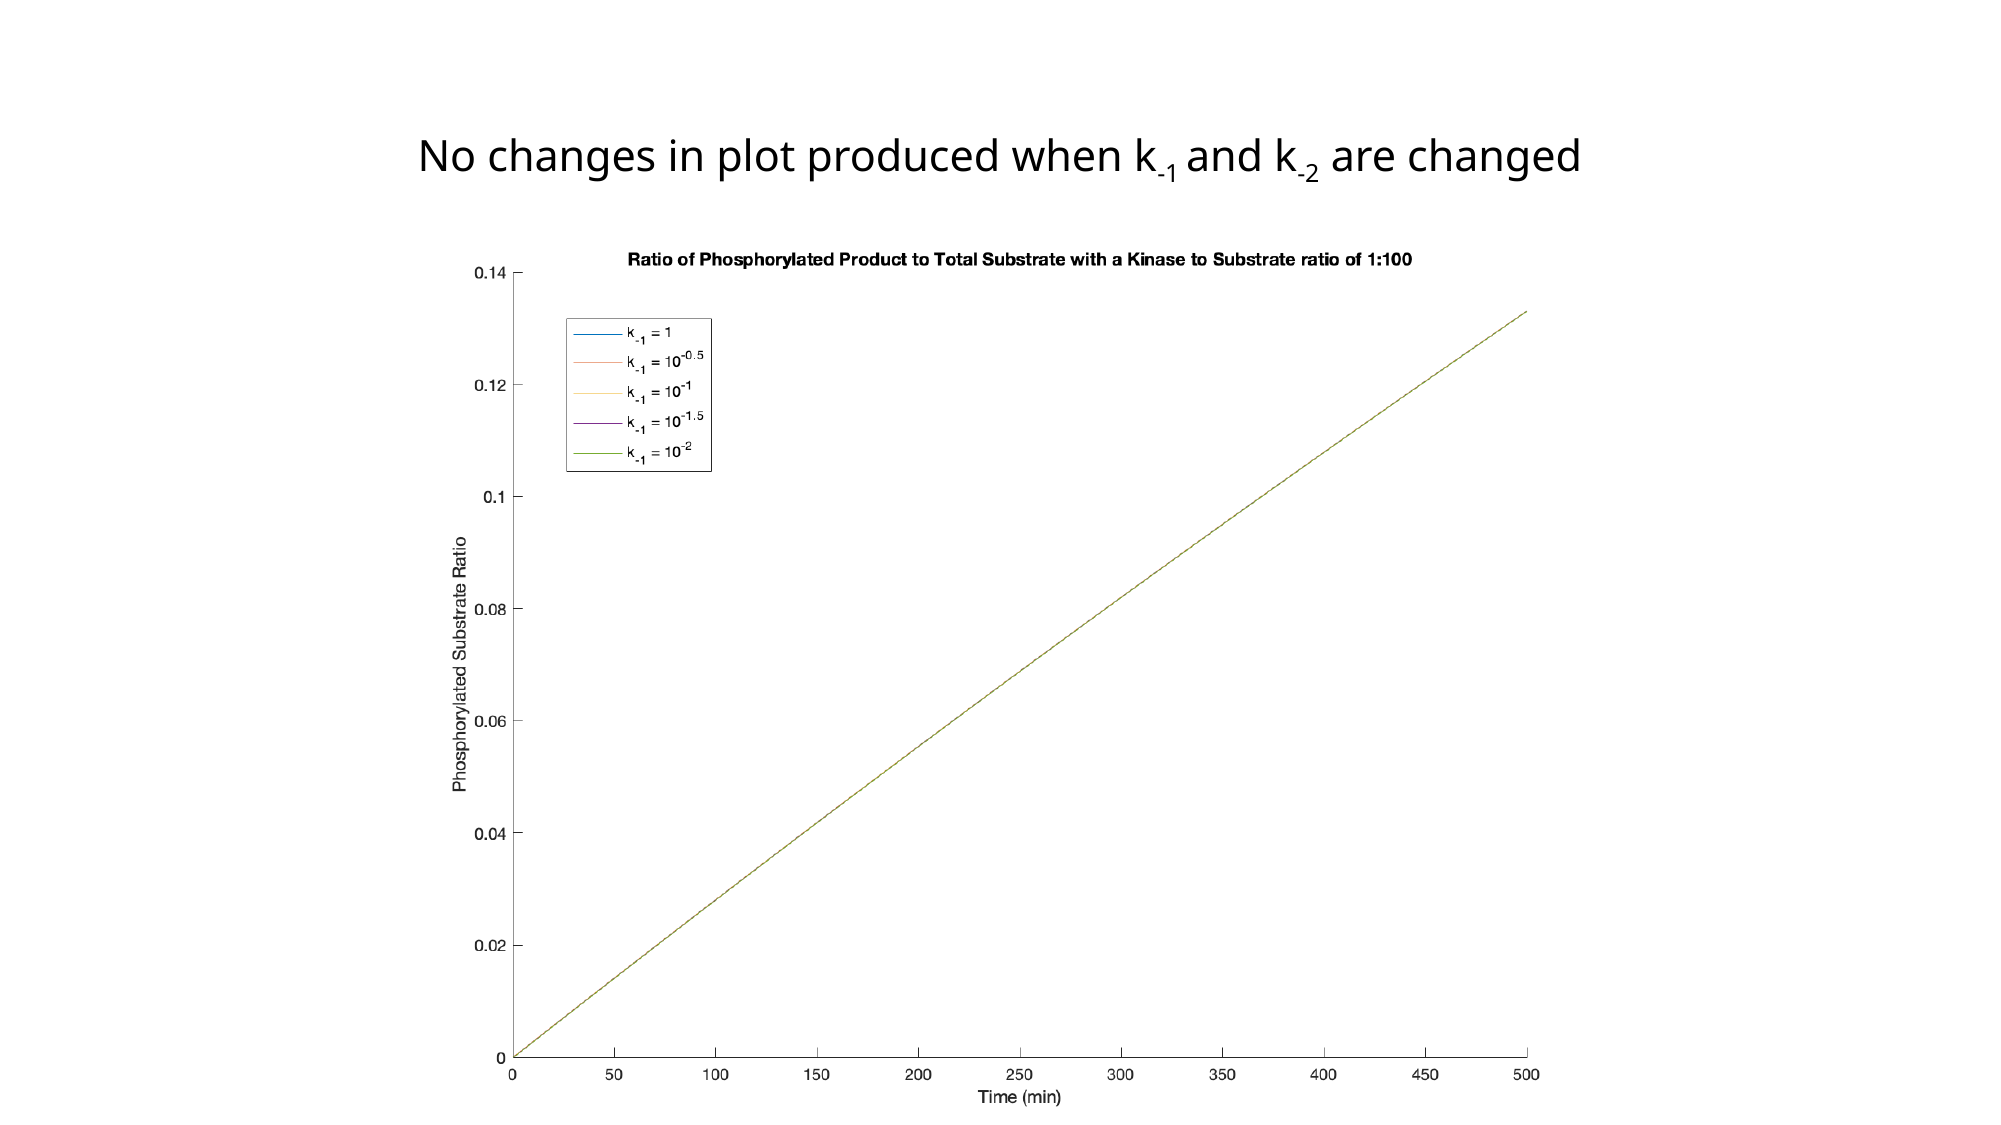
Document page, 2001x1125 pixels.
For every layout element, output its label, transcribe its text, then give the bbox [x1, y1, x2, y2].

picture [425, 241, 1575, 1125]
title No changes in plot produced when k-1 and k-2 are changed [137, 121, 1863, 242]
